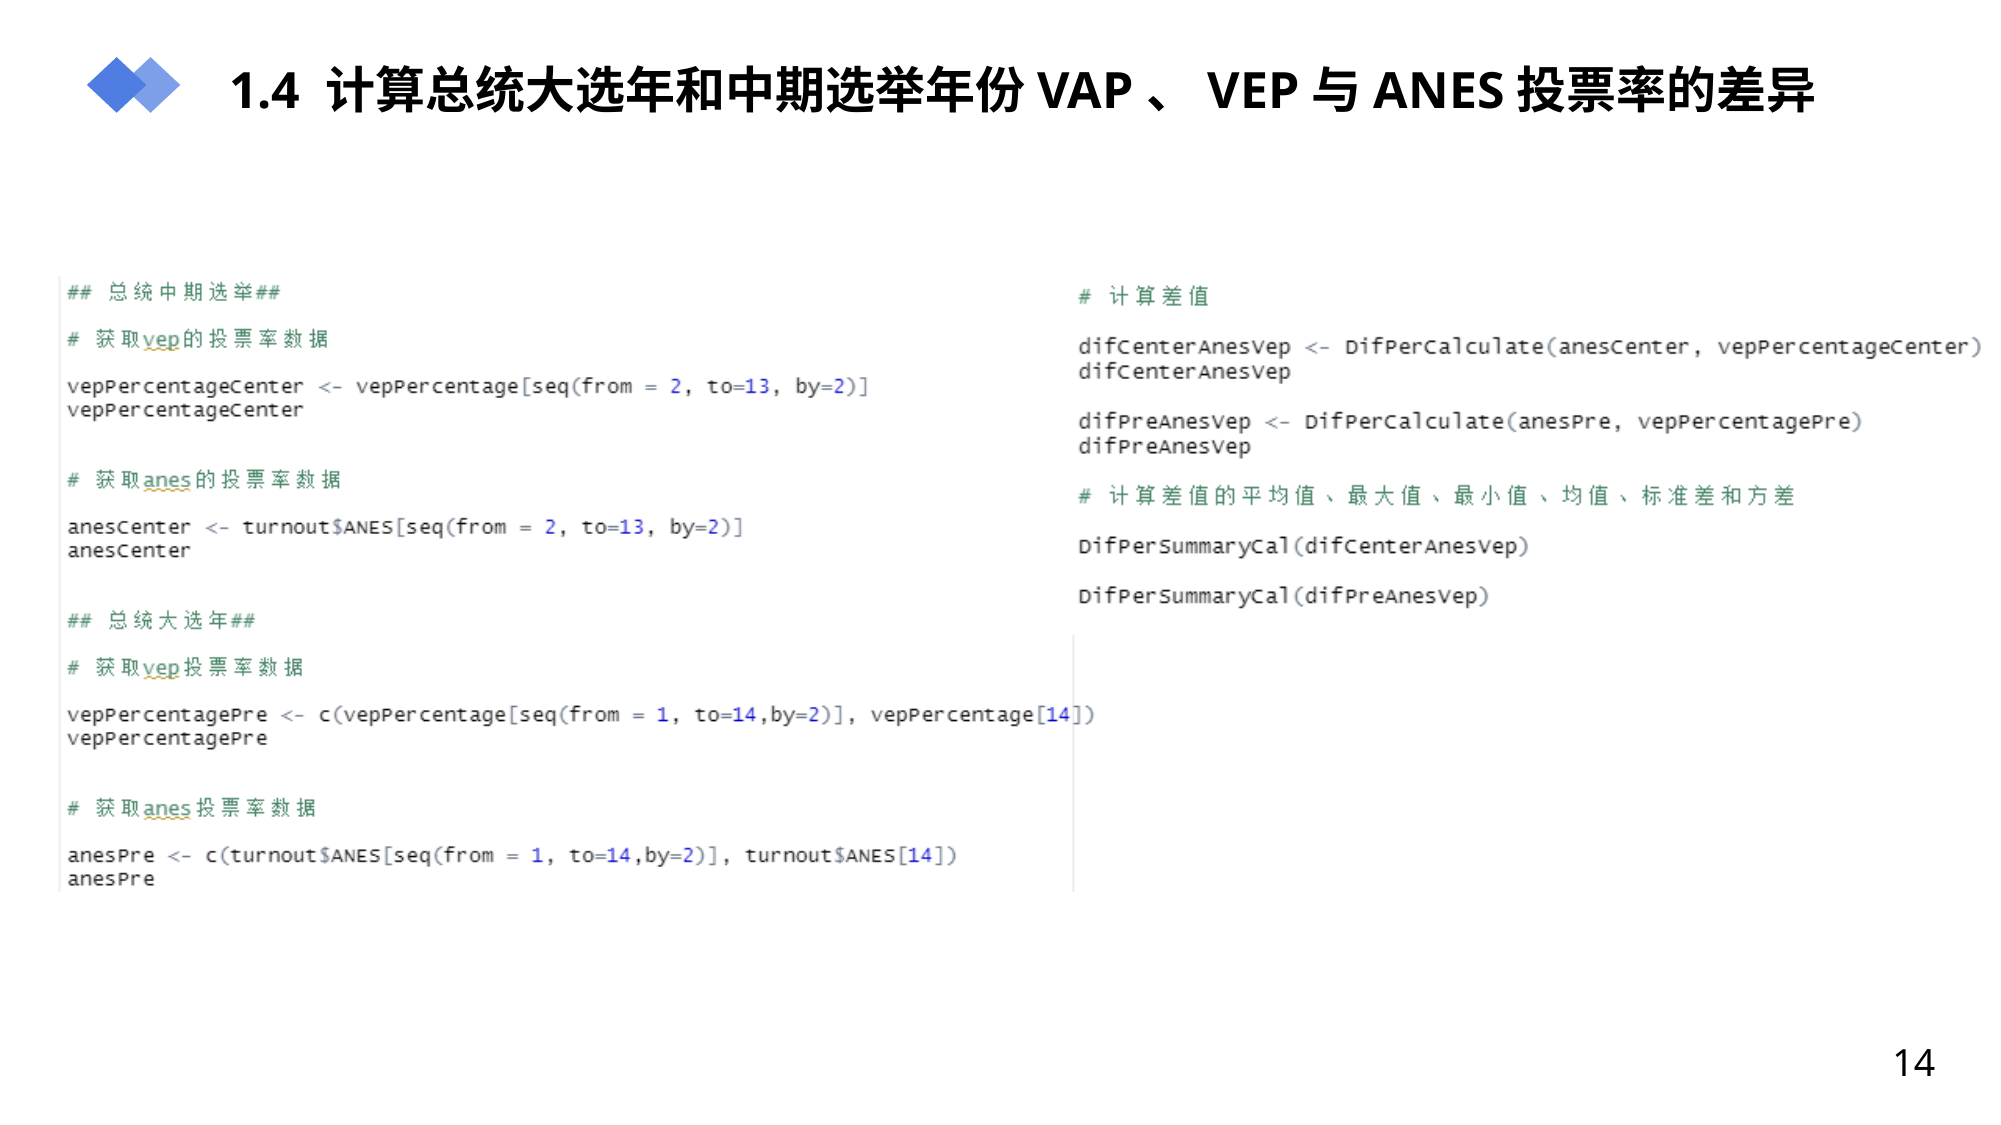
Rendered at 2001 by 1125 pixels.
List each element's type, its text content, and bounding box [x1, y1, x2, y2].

text_box 1.4 计算总统大选年和中期选举年份VAP、VEP与ANES投票率的差异 [214, 50, 1855, 126]
text_box 14 [1877, 1031, 1971, 1098]
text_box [86, 57, 181, 113]
picture [58, 276, 2000, 892]
